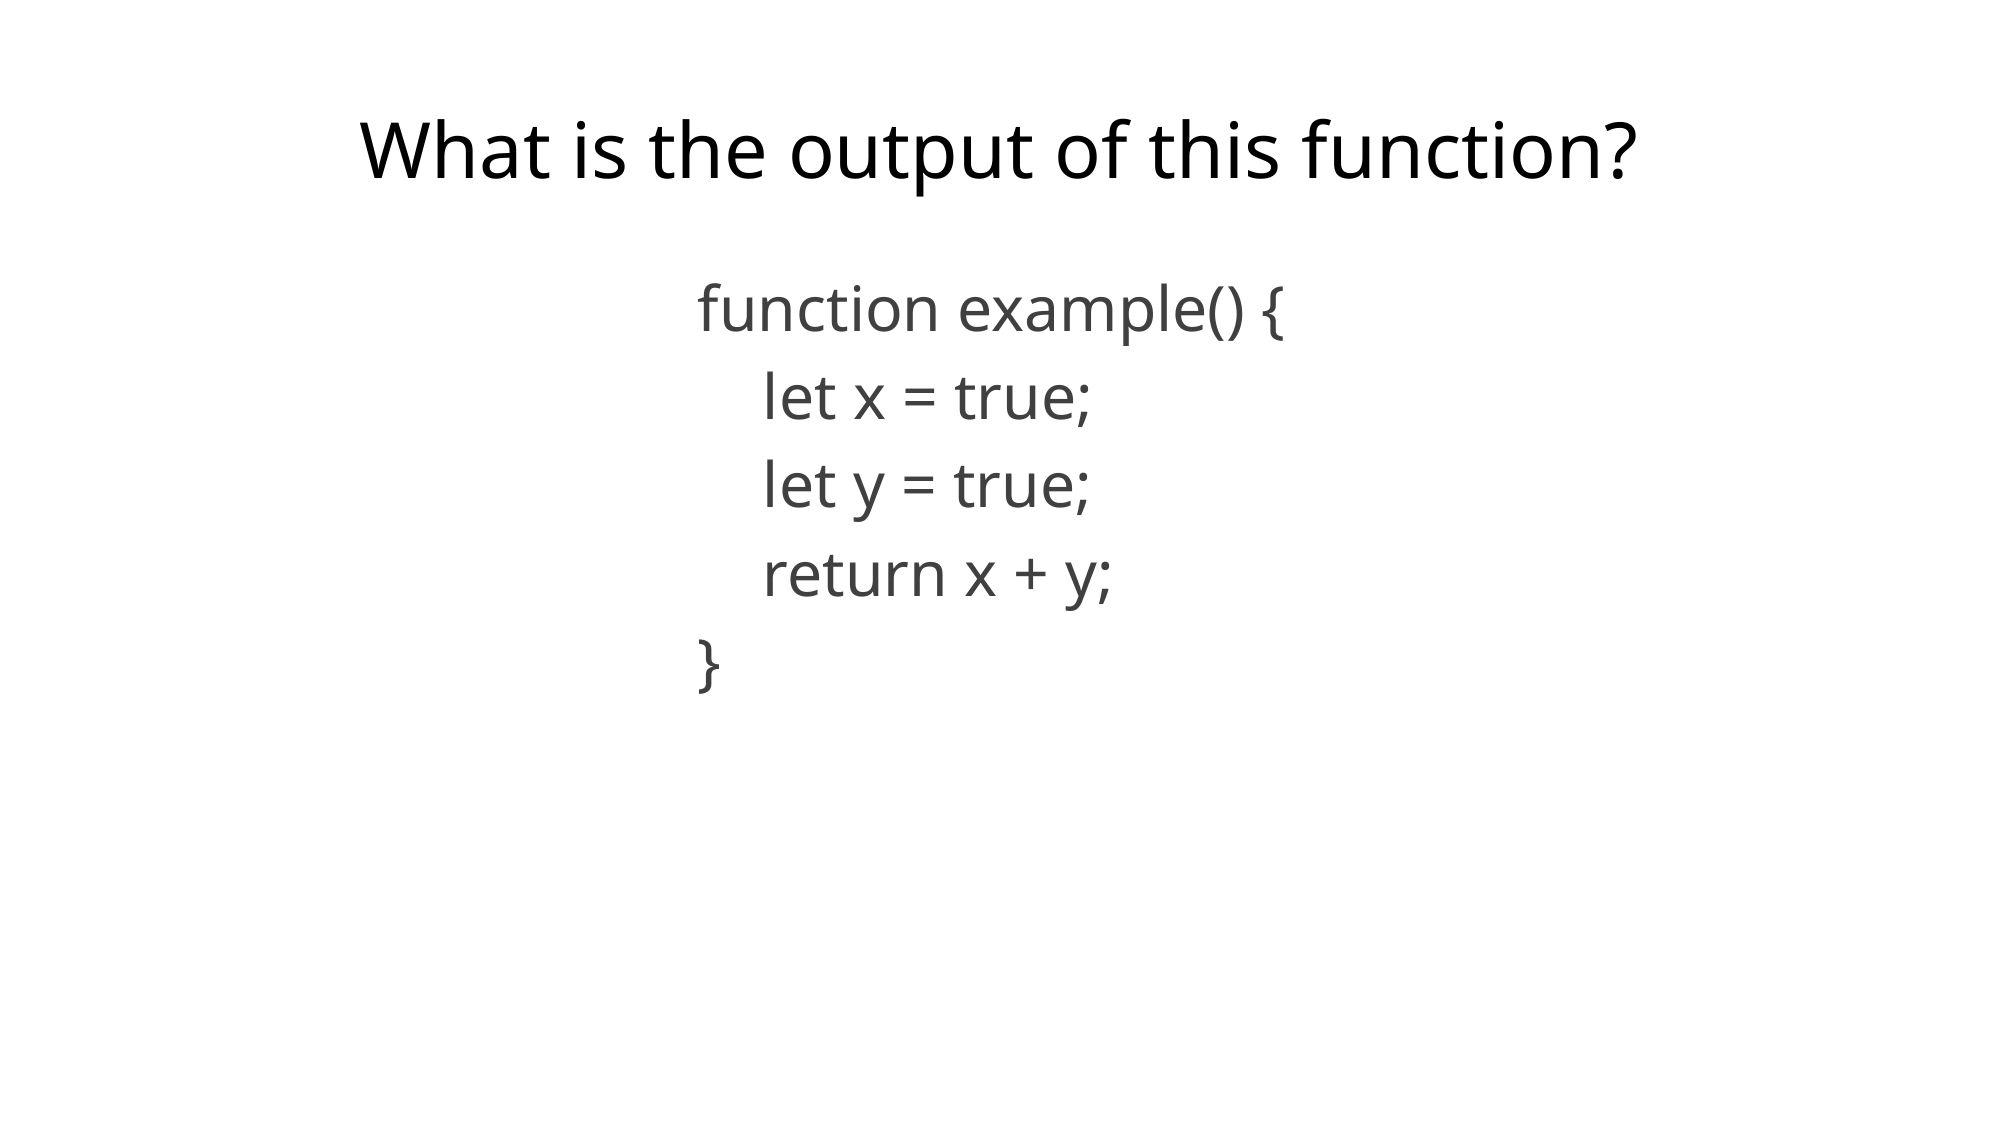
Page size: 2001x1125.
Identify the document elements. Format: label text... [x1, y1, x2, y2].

subtitle function example() { let x = true; let y = true; return x + y; } [682, 269, 1408, 719]
title What is the output of this function? [77, 65, 1923, 202]
